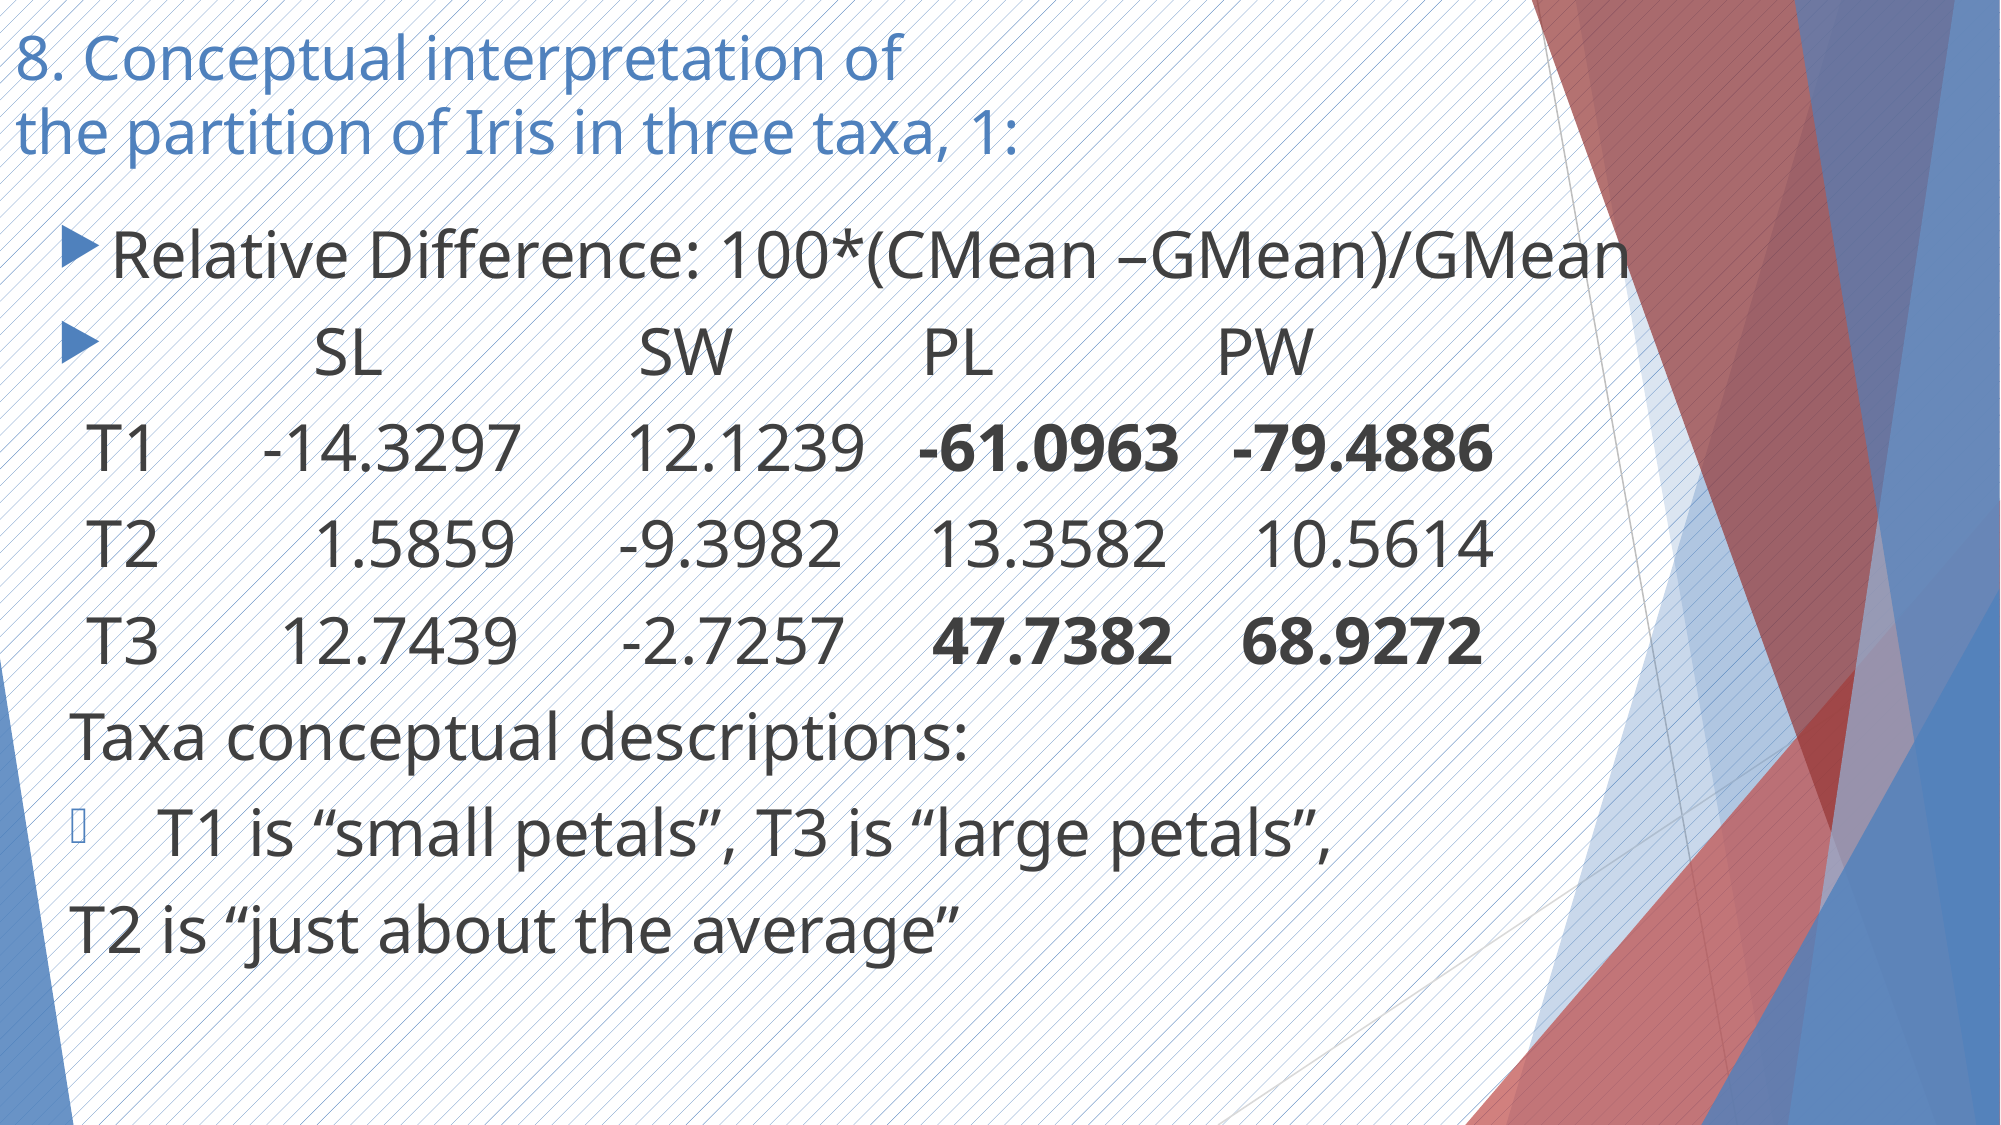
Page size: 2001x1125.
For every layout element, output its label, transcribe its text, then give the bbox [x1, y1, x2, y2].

list Relative Difference: 100*(CMean –GMean)/GMean SL SW PL PW T1 -14.3297 12.1239 -61.0963 -79.4886 T2 1.5859 -9.3982 13.3582 10.5614 T3 12.7439 -2.7257 47.7382 68.9272 Taxa conceptual descriptions: T1 is “small petals”, T3 is “large petals”, T2 is “just about the average” [42, 206, 2000, 1076]
title 8. Conceptual interpretation of the partition of Iris in three taxa, 1: [0, 11, 1786, 176]
